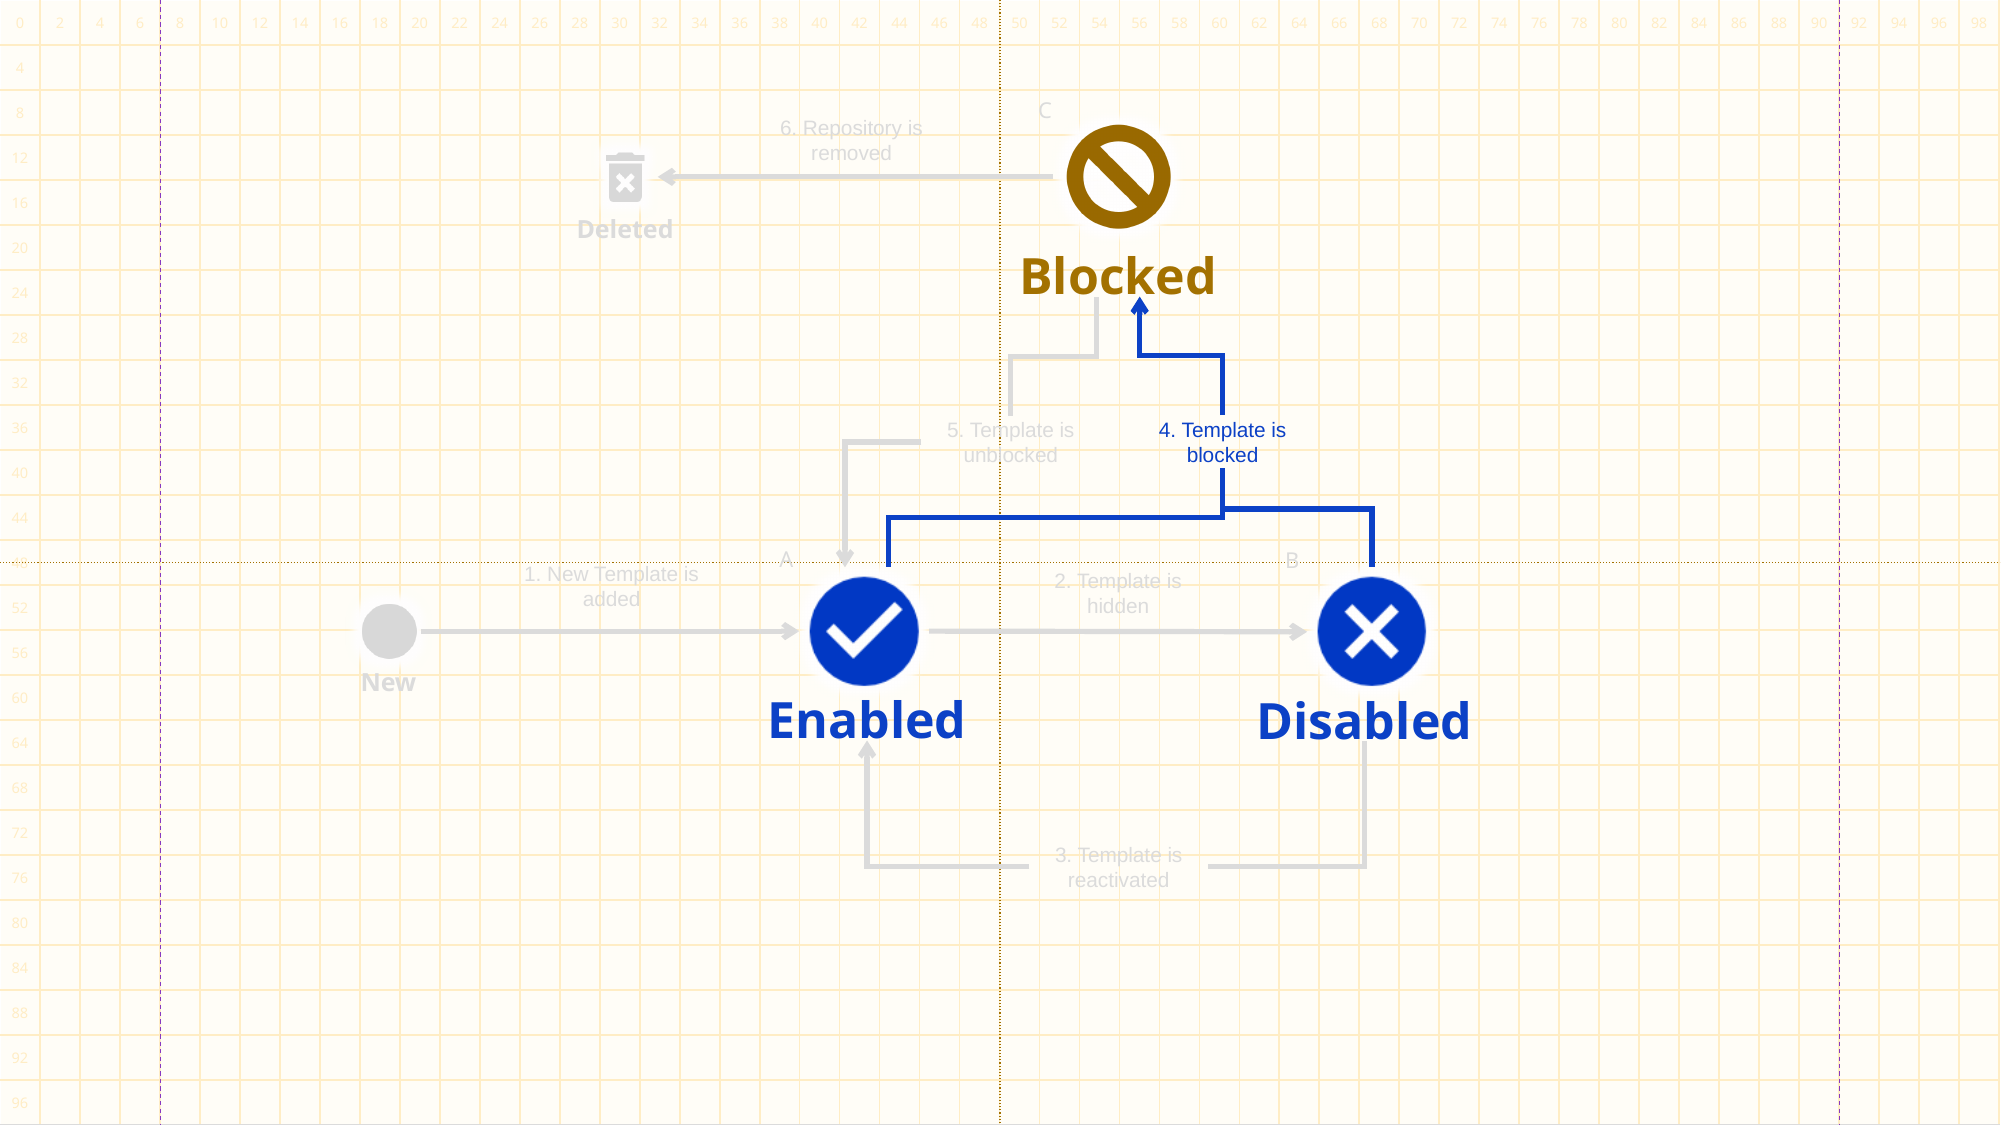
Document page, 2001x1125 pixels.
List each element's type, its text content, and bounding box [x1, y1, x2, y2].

text_box 1. New Template is added [522, 559, 701, 612]
text_box 6. Repository is removed [762, 113, 941, 166]
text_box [1223, 725, 1350, 883]
picture [1307, 566, 1437, 697]
text_box Blocked [959, 252, 1277, 297]
text_box 4. Template is blocked [1133, 415, 1313, 468]
picture [1053, 111, 1184, 242]
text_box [994, 313, 1113, 400]
text_box [1124, 267, 1155, 297]
text_box [1081, 267, 1111, 297]
text_box 5. Template is unblocked [921, 415, 1005, 469]
text_box [830, 711, 860, 742]
text_box Enabled [775, 696, 830, 741]
text_box Disabled [1206, 696, 1335, 742]
text_box Deleted [562, 211, 688, 246]
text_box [1121, 314, 1241, 398]
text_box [1005, 400, 1106, 685]
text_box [867, 740, 1030, 867]
text_box [873, 711, 904, 740]
picture [592, 144, 658, 210]
text_box [1379, 712, 1409, 742]
picture [356, 598, 422, 664]
text_box Enabled [860, 711, 873, 741]
text_box 2. Template is hidden [1106, 566, 1208, 620]
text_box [1247, 442, 1347, 592]
text_box [1335, 712, 1366, 743]
text_box New [325, 664, 452, 699]
picture [799, 566, 930, 697]
text_box A [771, 543, 802, 574]
text_box C [1030, 94, 1060, 125]
text_box Disabled [1409, 696, 1523, 742]
text_box Enabled [904, 696, 959, 740]
text_box Disabled [1366, 712, 1379, 742]
text_box 3. Template is reactivated [1029, 840, 1209, 894]
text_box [844, 442, 922, 568]
